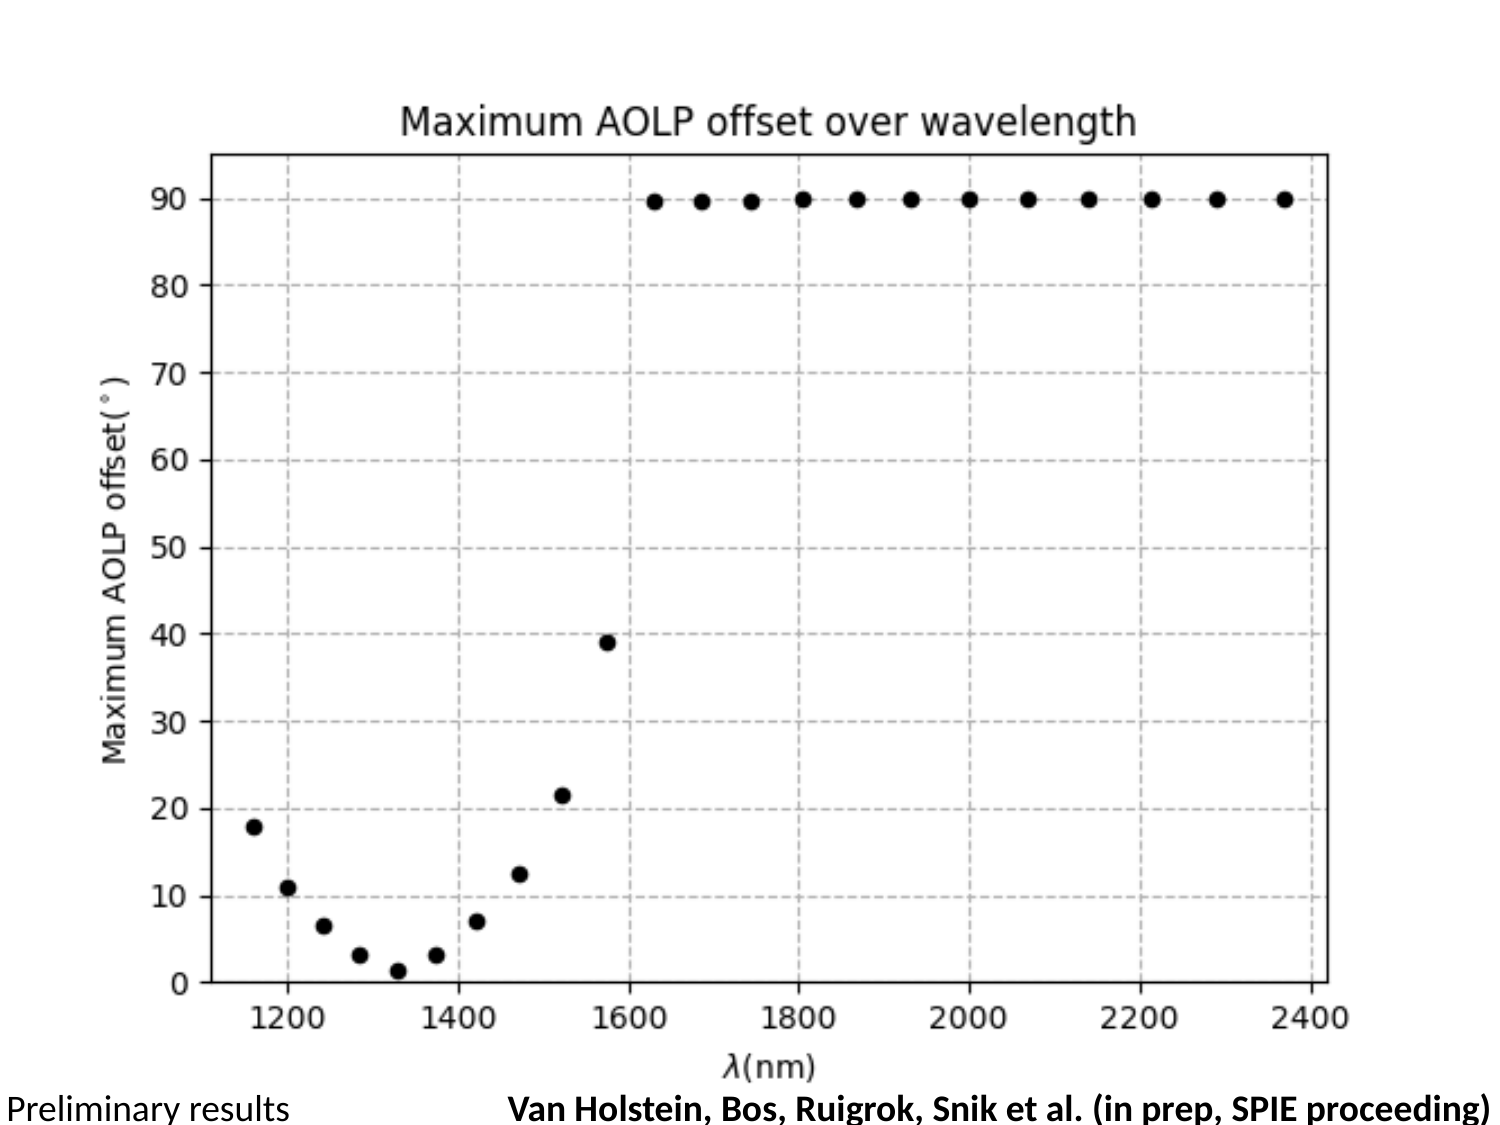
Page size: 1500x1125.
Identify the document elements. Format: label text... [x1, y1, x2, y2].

picture [30, 26, 1469, 1099]
text_box Preliminary results [0, 1076, 299, 1125]
text_box Van Holstein, Bos, Ruigrok, Snik et al. (in prep, SPIE proceeding) [500, 1076, 1500, 1125]
